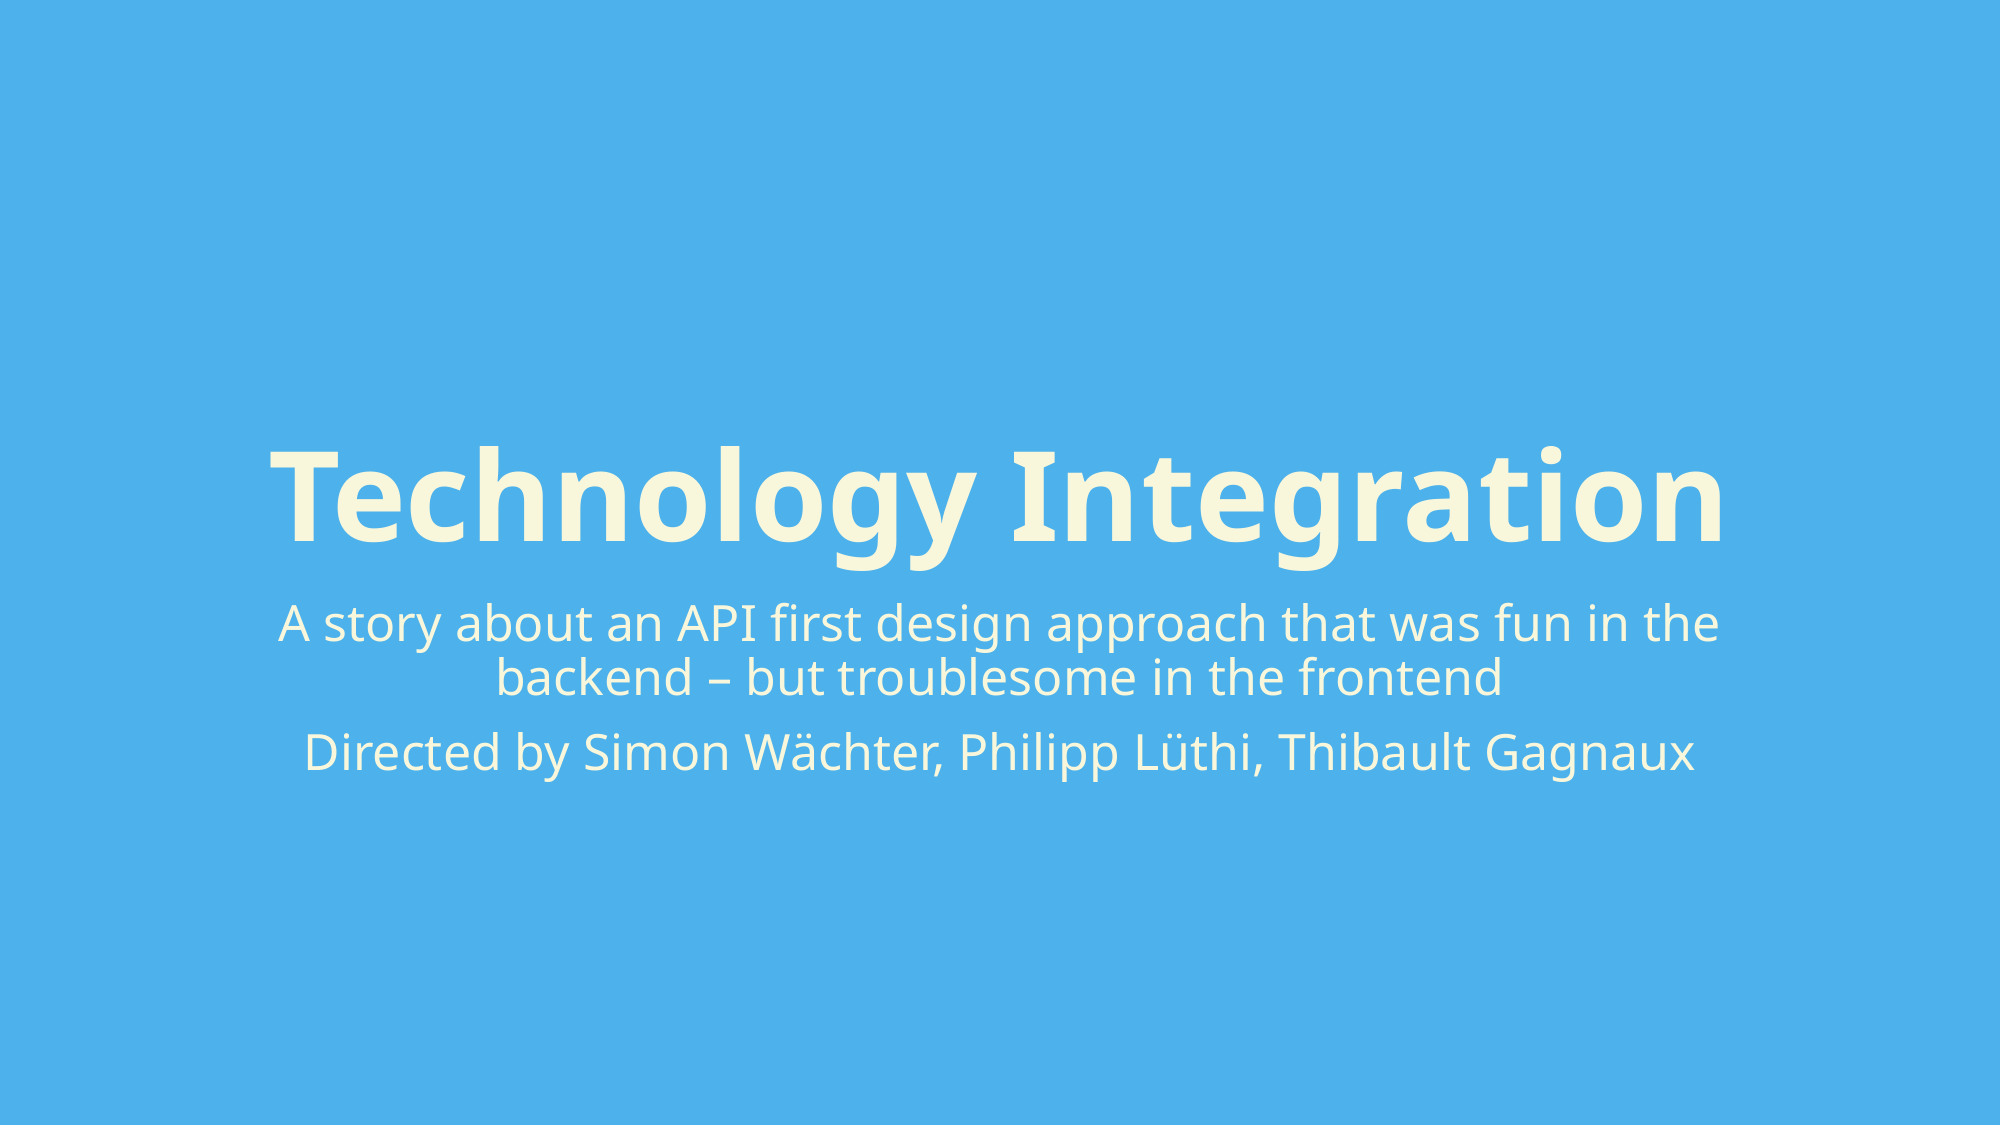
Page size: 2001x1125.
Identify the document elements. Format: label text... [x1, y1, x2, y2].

subtitle A story about an API first design approach that was fun in the backend – but troublesome in the frontend Directed by Simon Wächter, Philipp Lüthi, Thibault Gagnaux [249, 590, 1750, 863]
title Technology Integration [249, 184, 1750, 576]
